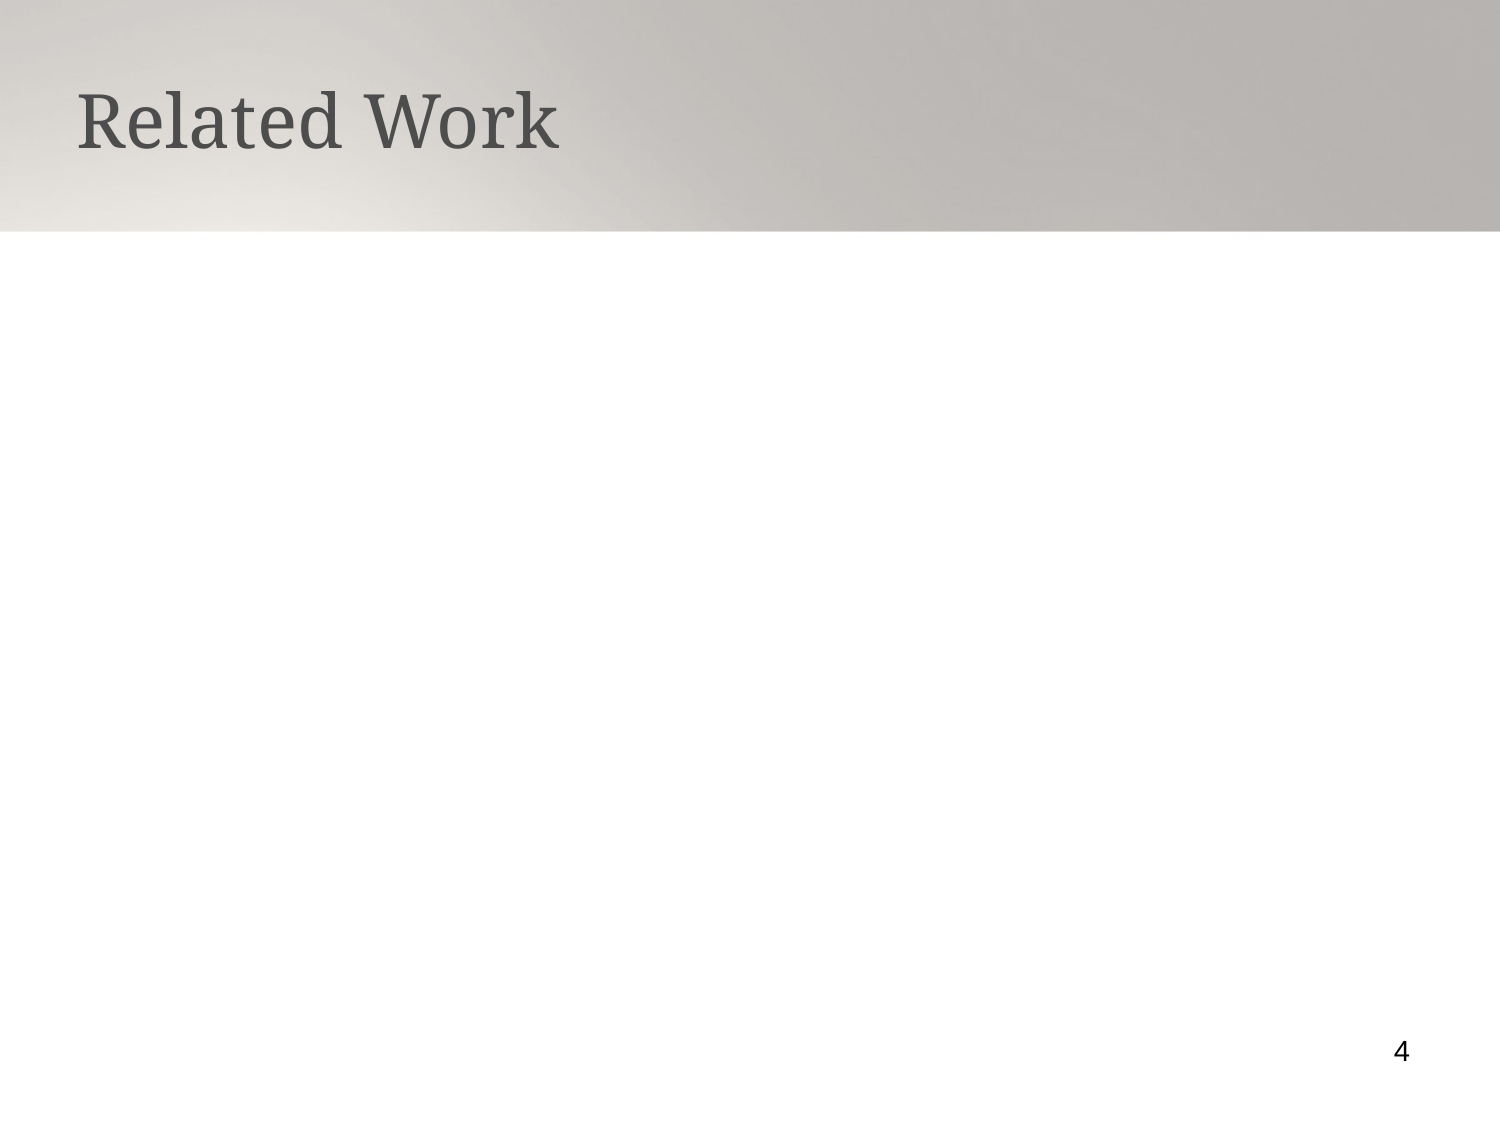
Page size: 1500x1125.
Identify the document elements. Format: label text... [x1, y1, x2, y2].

text_box Related Work [61, 24, 1186, 213]
picture [0, 0, 1500, 1125]
slide_number 4 [1074, 1024, 1425, 1103]
